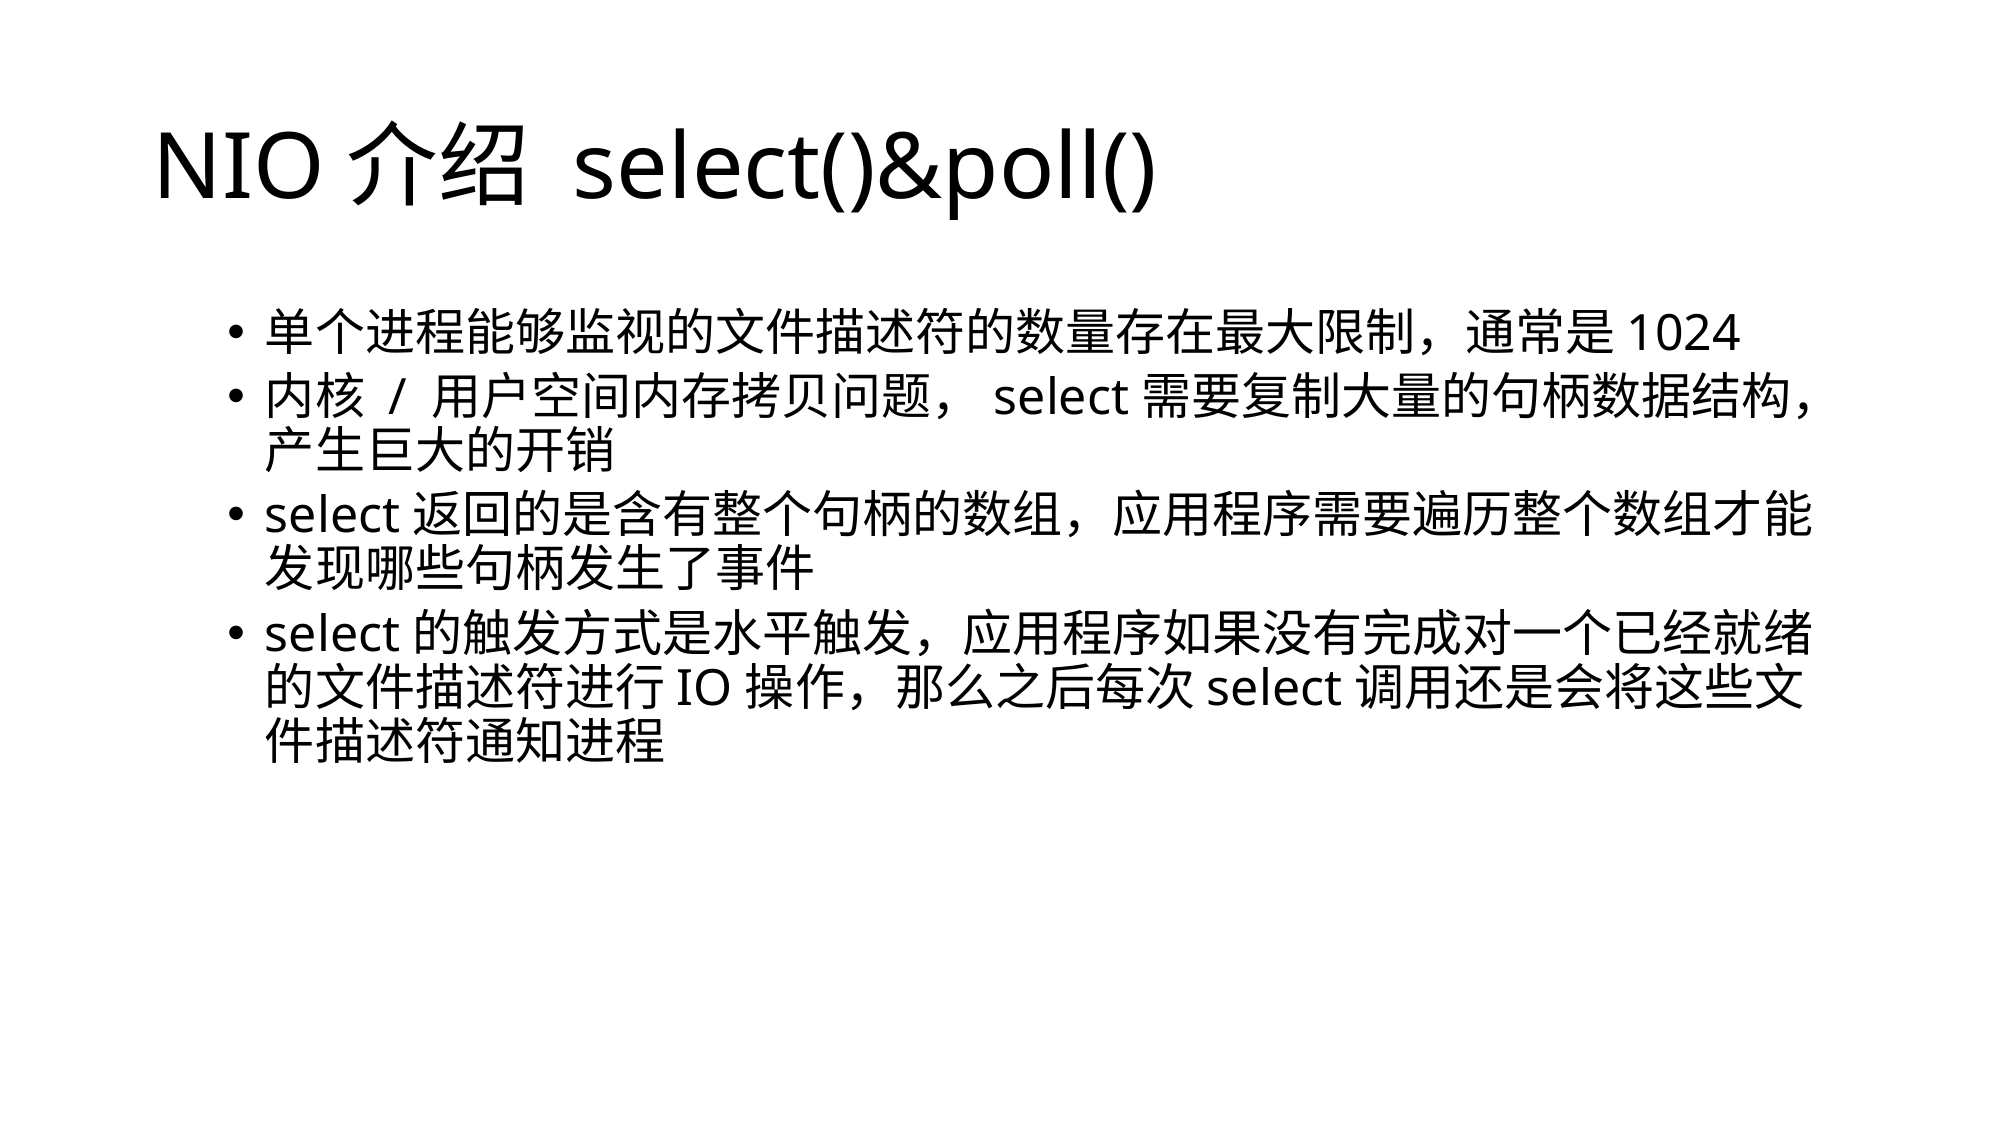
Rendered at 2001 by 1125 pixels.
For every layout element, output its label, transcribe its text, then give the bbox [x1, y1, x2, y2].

title NIO介绍 select()&poll() [137, 59, 1863, 278]
list 单个进程能够监视的文件描述符的数量存在最大限制，通常是1024 内核 / 用户空间内存拷贝问题，select需要复制大量的句柄数据结构，产生巨大的开销 select返回的是含有整个句柄的数组，应用程序需要遍历整个数组才能发现哪些句柄发生了事件 select的触发方式是水平触发，应用程序如果没有完成对一个已经就绪的文件描述符进行IO操作，那么之后每次select调用还是会将这些文件描述符通知进程 [137, 299, 1863, 1014]
